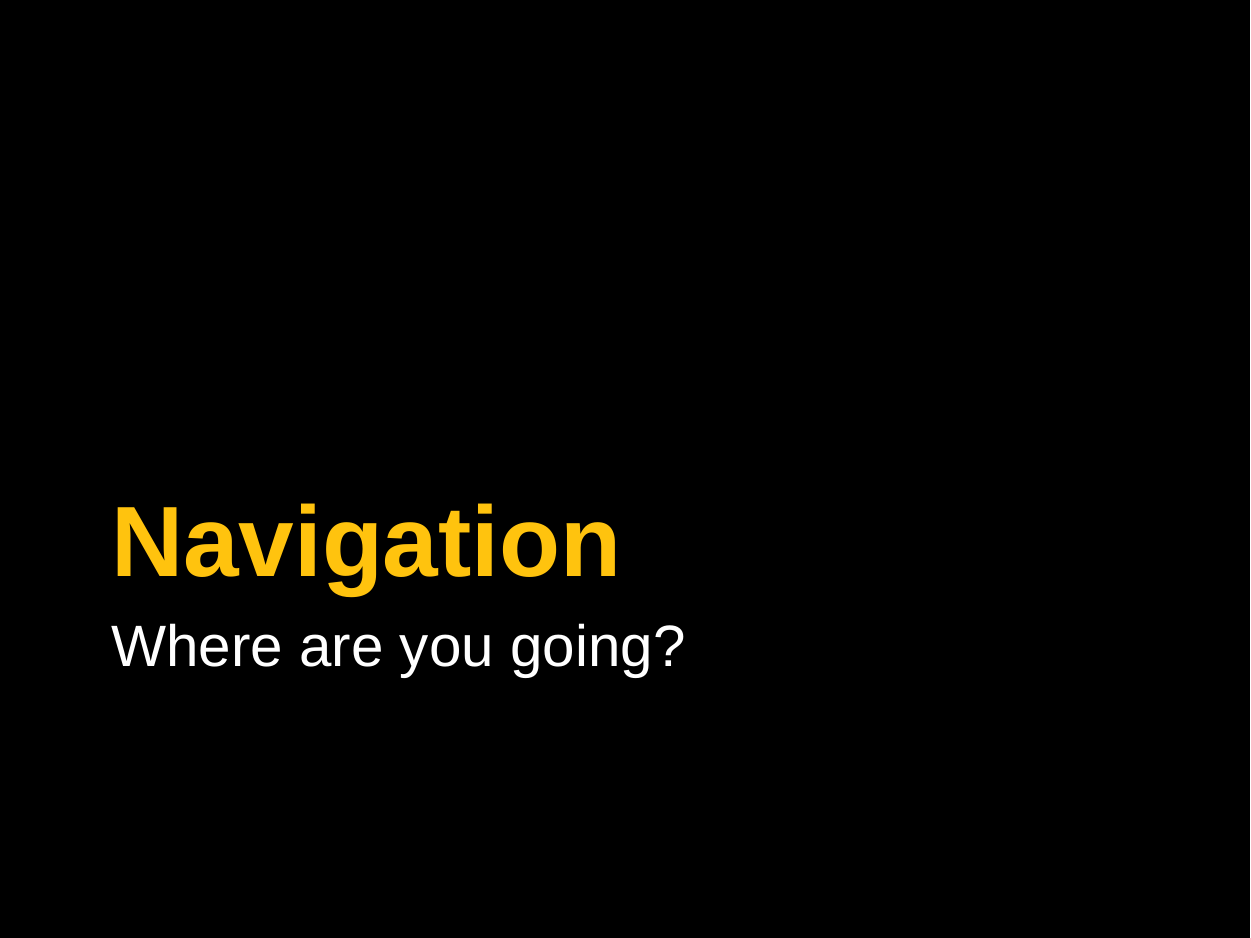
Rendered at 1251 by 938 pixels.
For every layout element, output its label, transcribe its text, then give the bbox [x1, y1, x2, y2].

list Navigation [98, 397, 1162, 603]
title Where are you going? [98, 603, 1162, 789]
